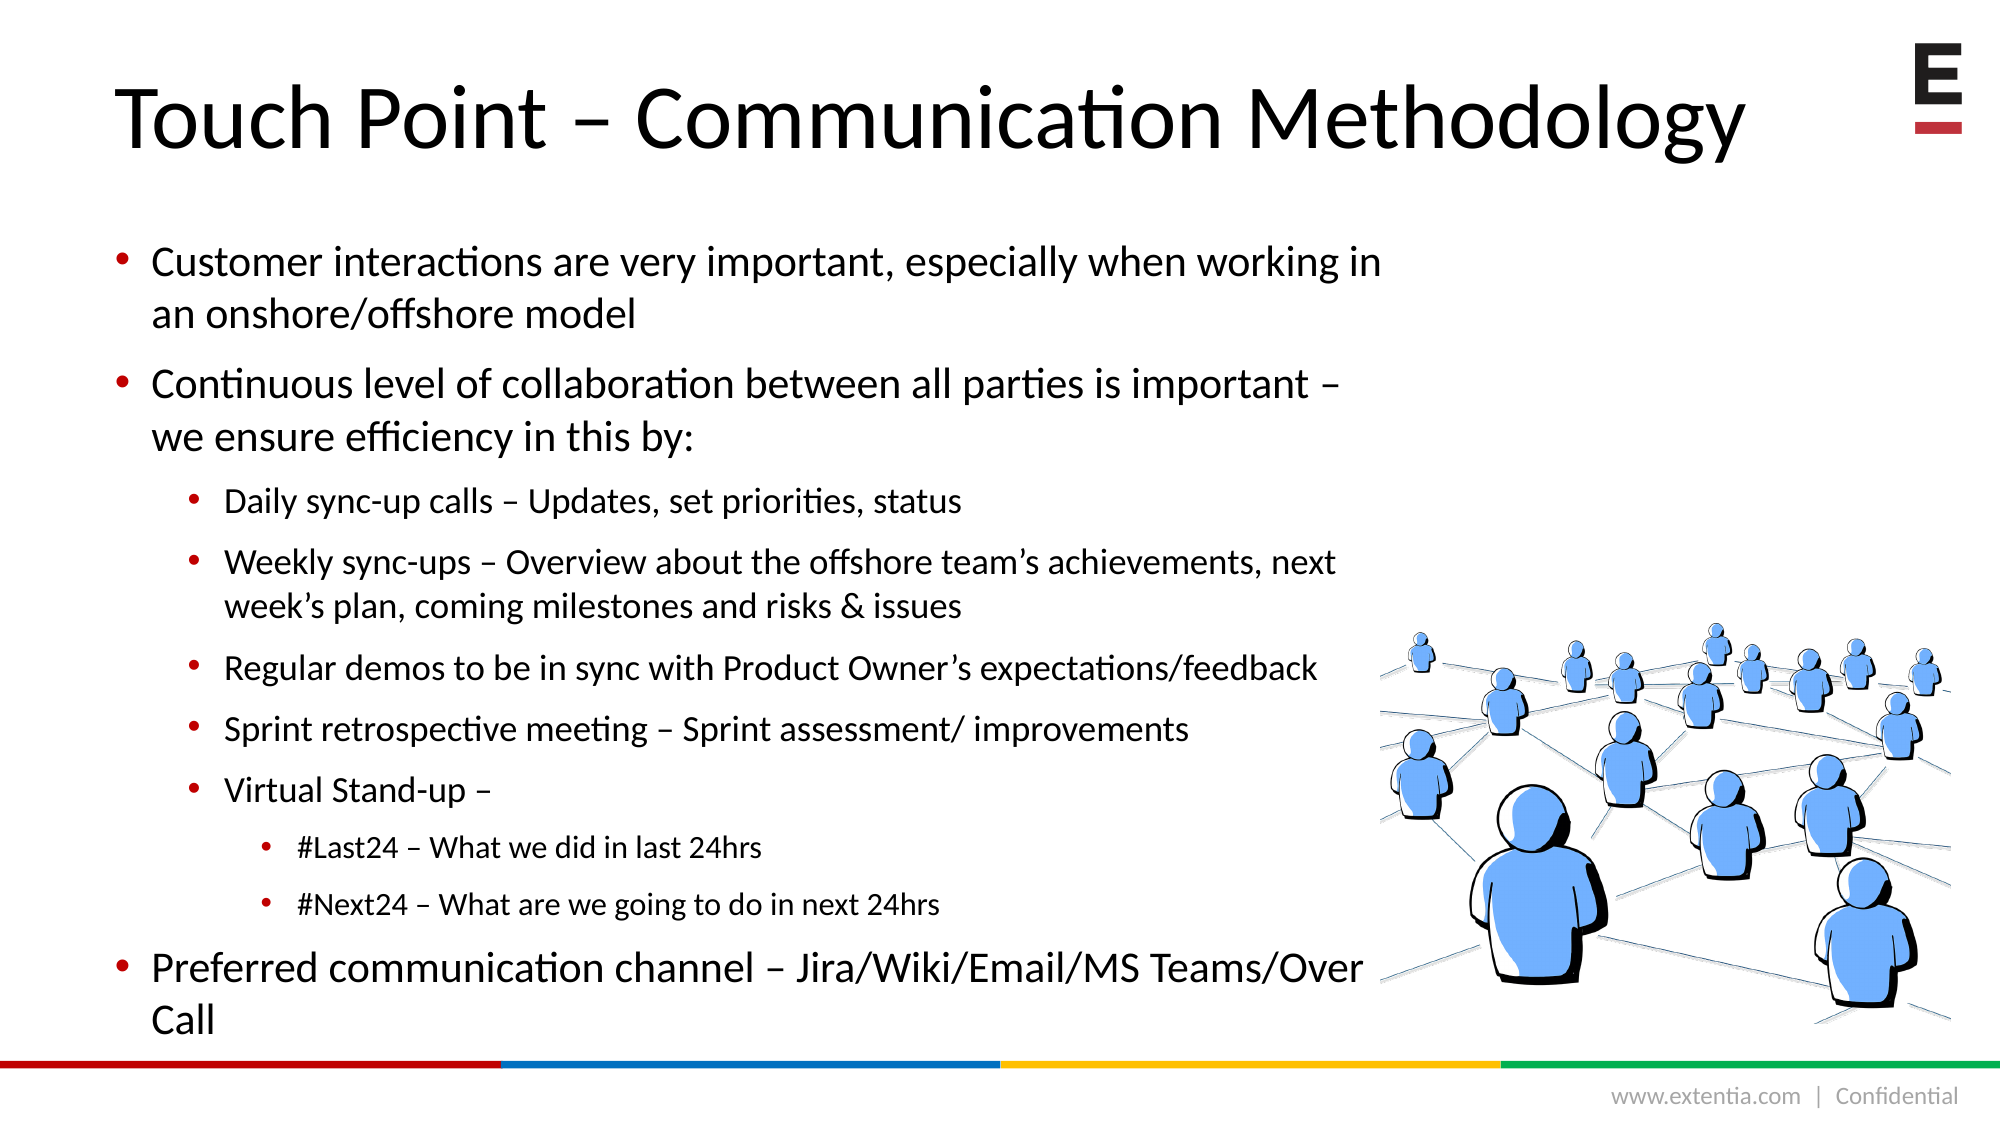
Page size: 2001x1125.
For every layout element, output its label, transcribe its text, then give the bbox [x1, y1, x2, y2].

title Touch Point – Communication Methodology [99, 43, 1892, 194]
picture [1915, 43, 1962, 134]
list Customer interactions are very important, especially when working in an onshore/offshore model Continuous level of collaboration between all parties is important – we ensure efficiency in this by: Daily sync-up calls – Updates, set priorities, status Weekly sync-ups – Overview about the offshore team’s achievements, next week’s plan, coming milestones and risks & issues Regular demos to be in sync with Product Owner’s expectations/feedback Sprint retrospective meeting – Sprint assessment/ improvements Virtual Stand-up – #Last24 – What we did in last 24hrs #Next24 – What are we going to do in next 24hrs Preferred communication channel – Jira/Wiki/Email/MS Teams/Over Call [99, 224, 1418, 1053]
picture [1380, 623, 1951, 1024]
